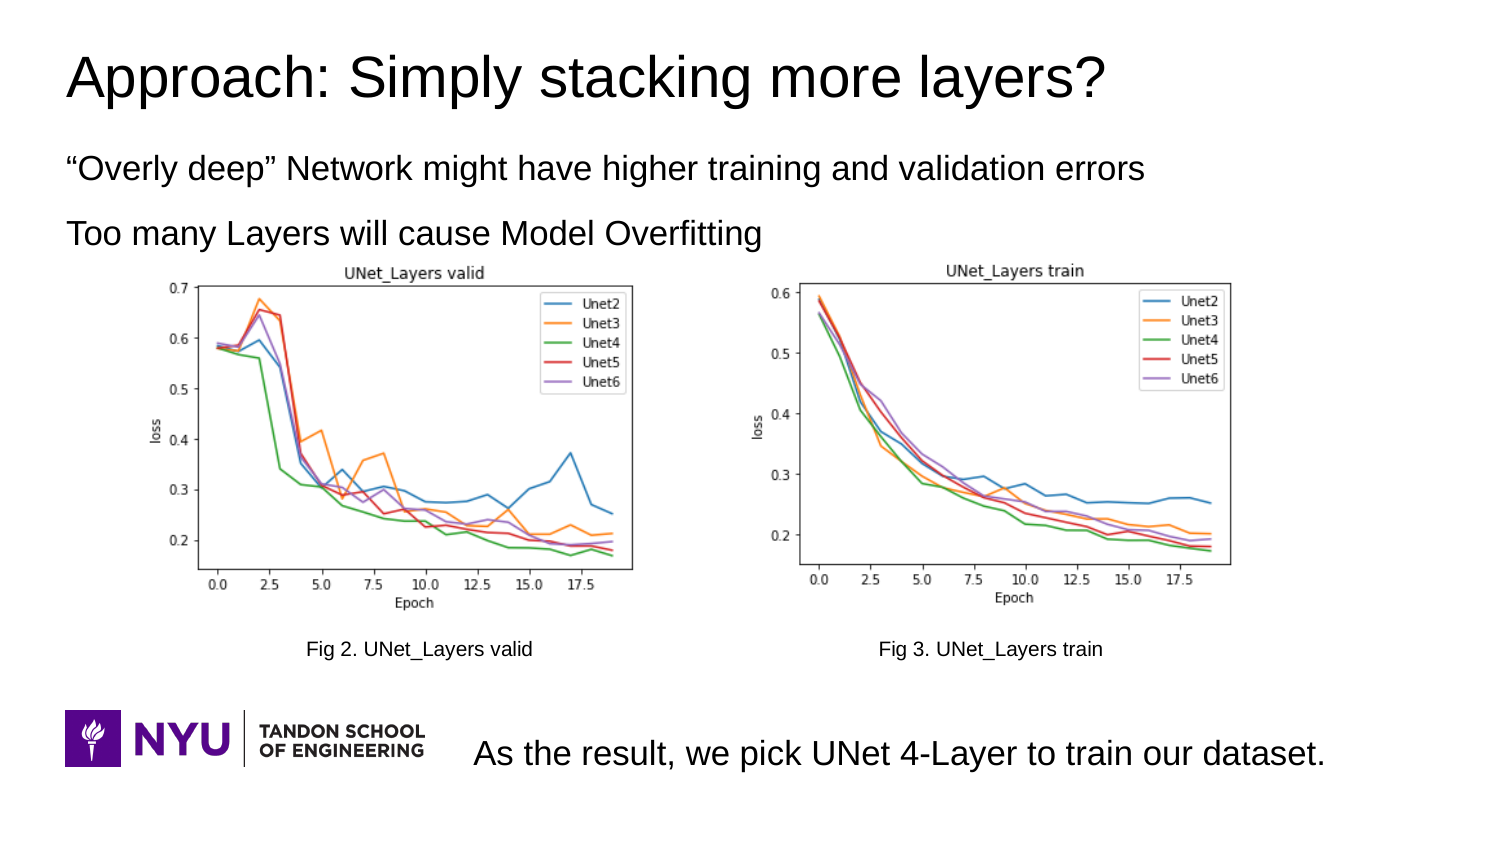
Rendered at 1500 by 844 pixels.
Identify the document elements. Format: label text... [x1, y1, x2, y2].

list “Overly deep” Network might have higher training and validation errors Too many Layers will cause Model Overfitting As the result, we pick UNet 4-Layer to train our dataset. [51, 130, 1449, 789]
text_box Fig 2. UNet_Layers valid [221, 625, 618, 673]
text_box Fig 3. UNet_Layers train [793, 622, 1189, 673]
picture [136, 257, 641, 617]
picture [65, 710, 425, 767]
picture [738, 256, 1243, 613]
title Approach: Simply stacking more layers? [51, 24, 1449, 130]
